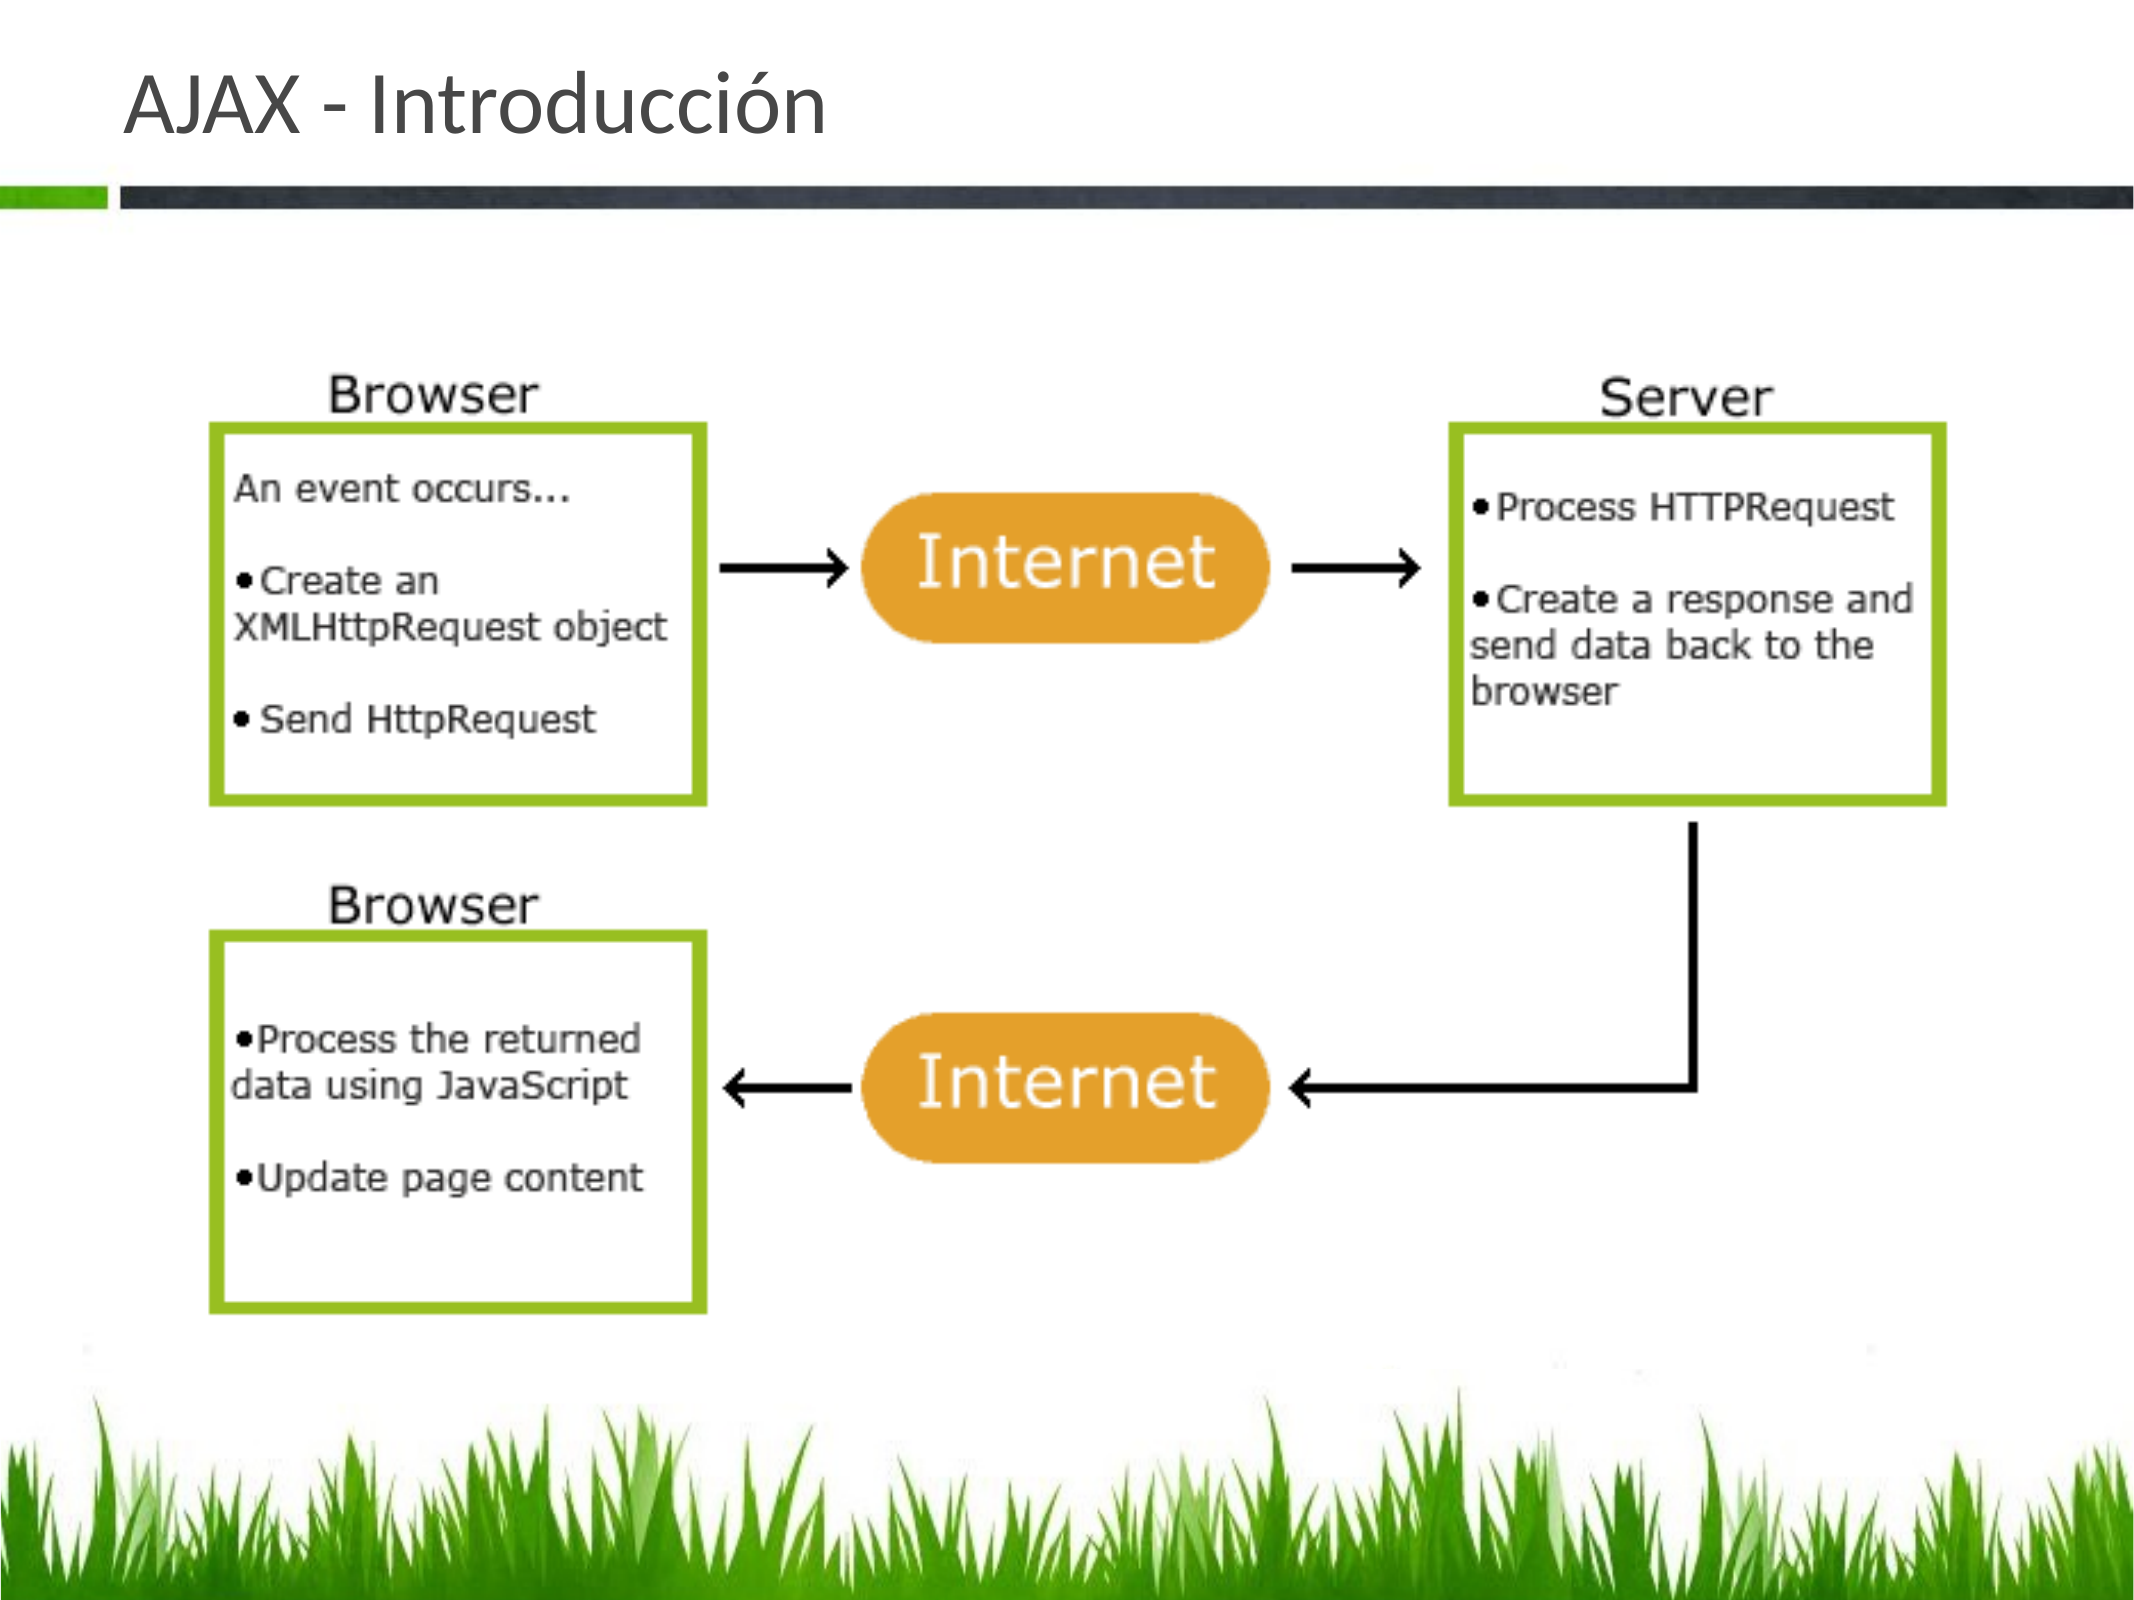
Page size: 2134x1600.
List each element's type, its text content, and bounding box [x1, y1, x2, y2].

title AJAX - Introducción [101, 17, 2063, 178]
picture [0, 0, 2134, 1600]
